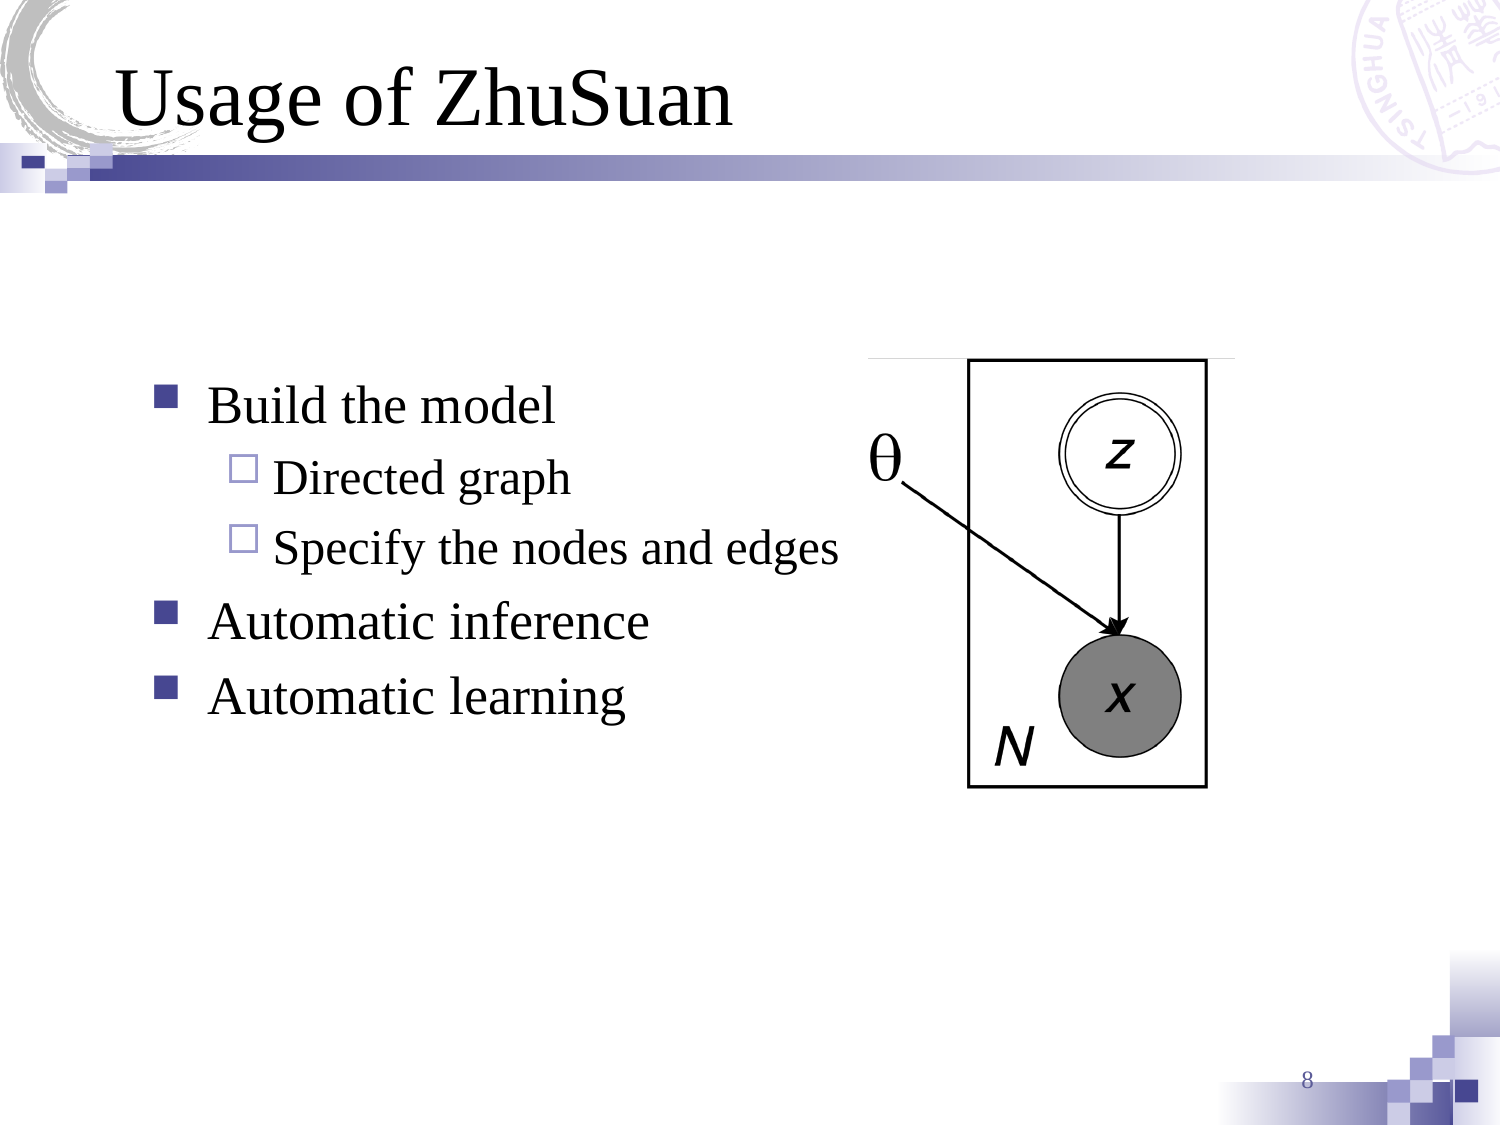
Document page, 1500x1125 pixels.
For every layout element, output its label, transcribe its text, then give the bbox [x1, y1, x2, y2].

picture [867, 358, 1235, 792]
title Usage of ZhuSuan [99, 1, 1425, 183]
picture [0, 0, 200, 168]
list Build the model Directed graph Specify the nodes and edges Automatic inference Automatic learning [135, 361, 863, 452]
